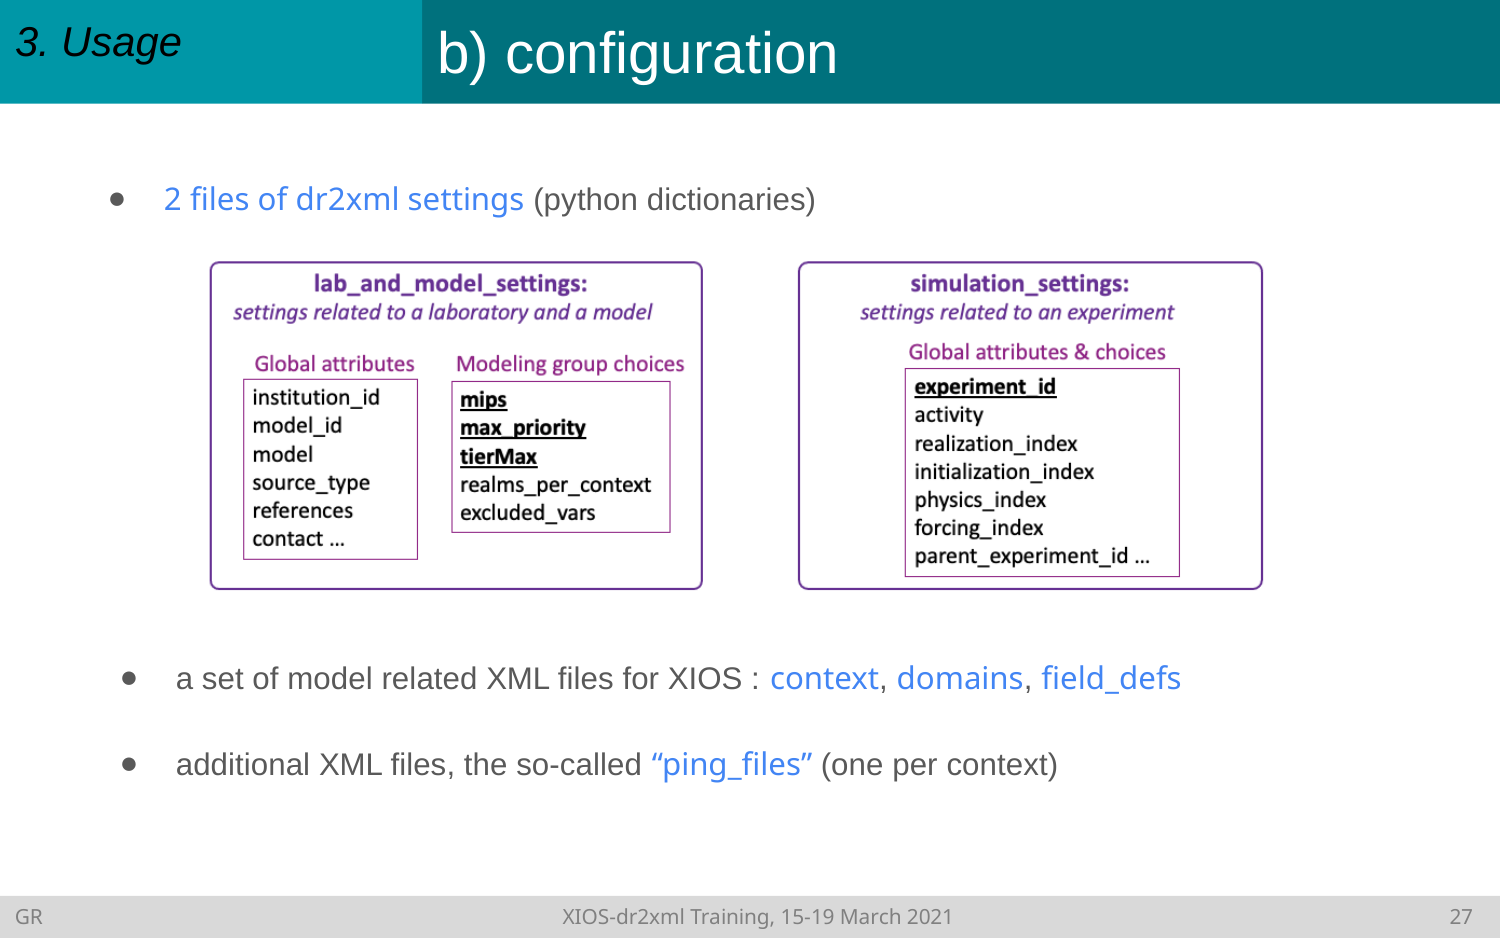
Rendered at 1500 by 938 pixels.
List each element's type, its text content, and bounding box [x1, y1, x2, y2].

title b) configuration [423, 0, 1500, 104]
list 2 files of dr2xml settings (python dictionaries) [73, 158, 1403, 244]
text_box a set of model related XML files for XIOS : context, domains, field_defs additional XML files, the so-called “ping_files” (one per context) [85, 637, 1414, 810]
text_box 3. Usage [0, 0, 423, 104]
text_box GR XIOS-dr2xml Training, 15-19 March 2021 26 [0, 895, 1500, 938]
picture [200, 242, 1276, 596]
